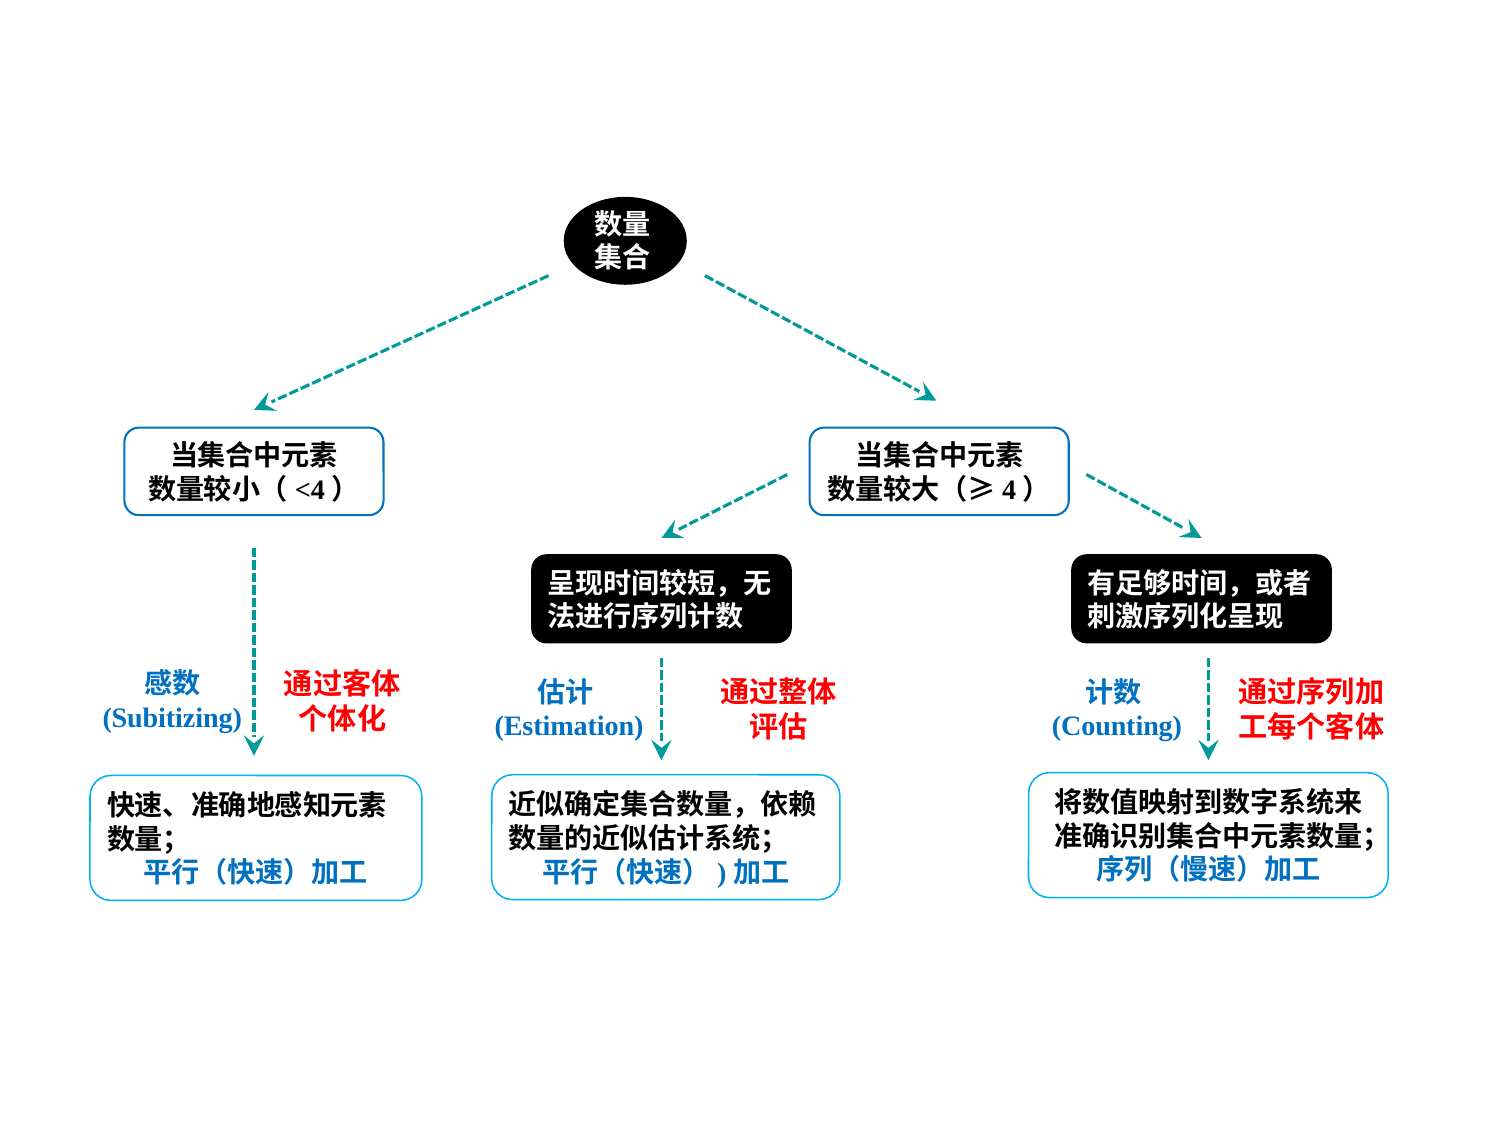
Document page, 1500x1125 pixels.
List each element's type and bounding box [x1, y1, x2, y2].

text_box [48, 196, 1413, 902]
